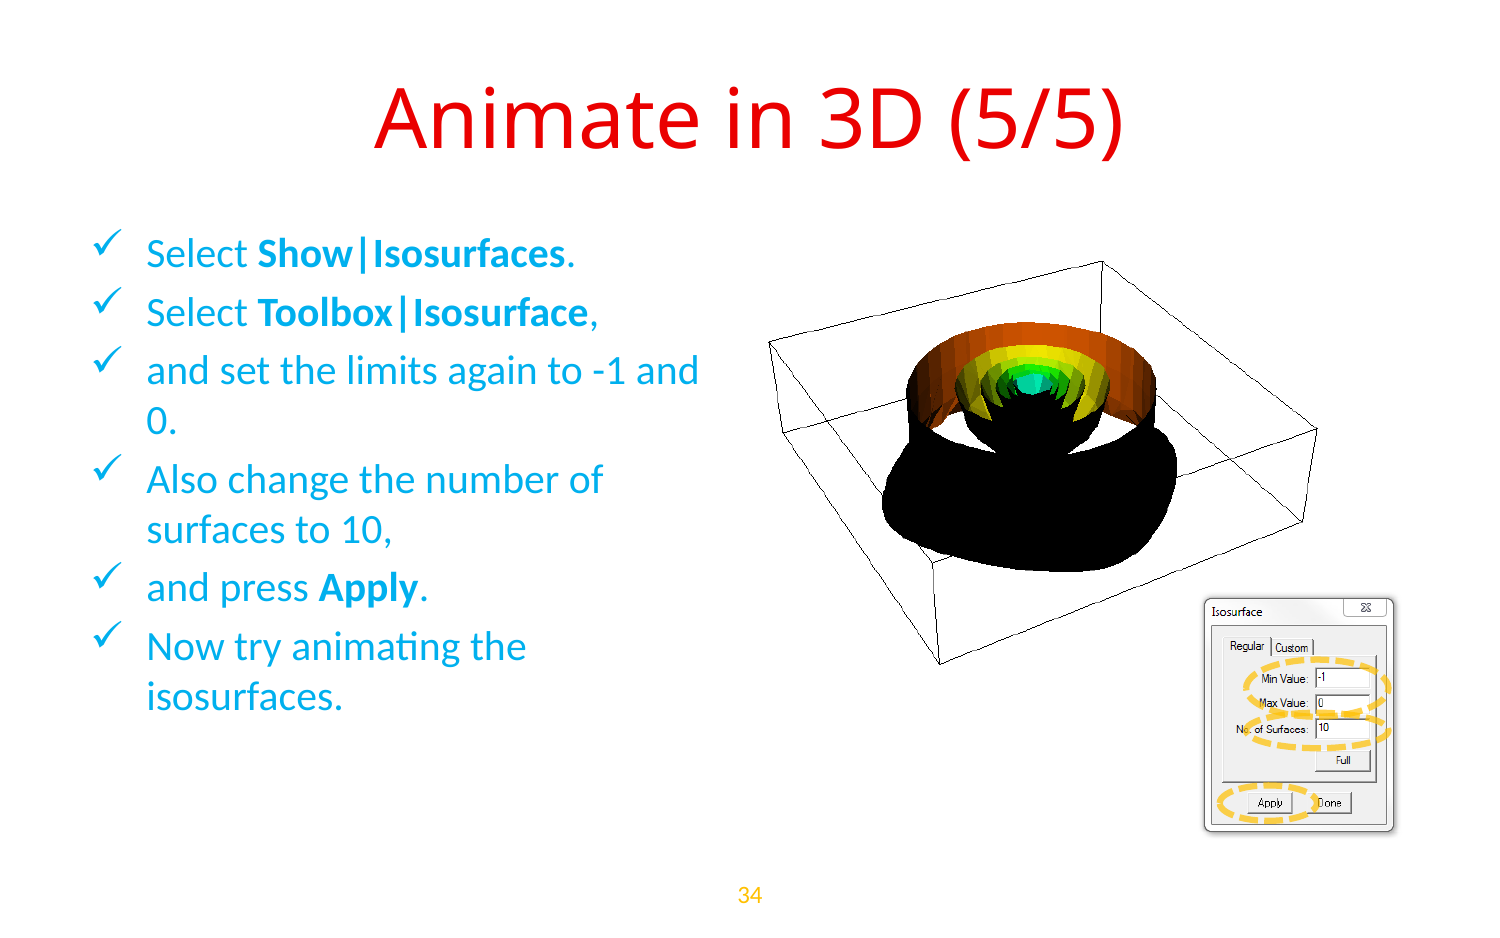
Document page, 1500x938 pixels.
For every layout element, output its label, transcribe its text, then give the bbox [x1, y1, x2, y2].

list Select Show|Isosurfaces. Select Toolbox|Isosurface, and set the limits again to -1 and 0. Also change the number of surfaces to 10, and press Apply. Now try animating the isosurfaces. [75, 218, 738, 838]
picture [746, 236, 1414, 853]
title Animate in 3D (5/5) [75, 37, 1425, 194]
slide_number 34 [575, 868, 925, 919]
